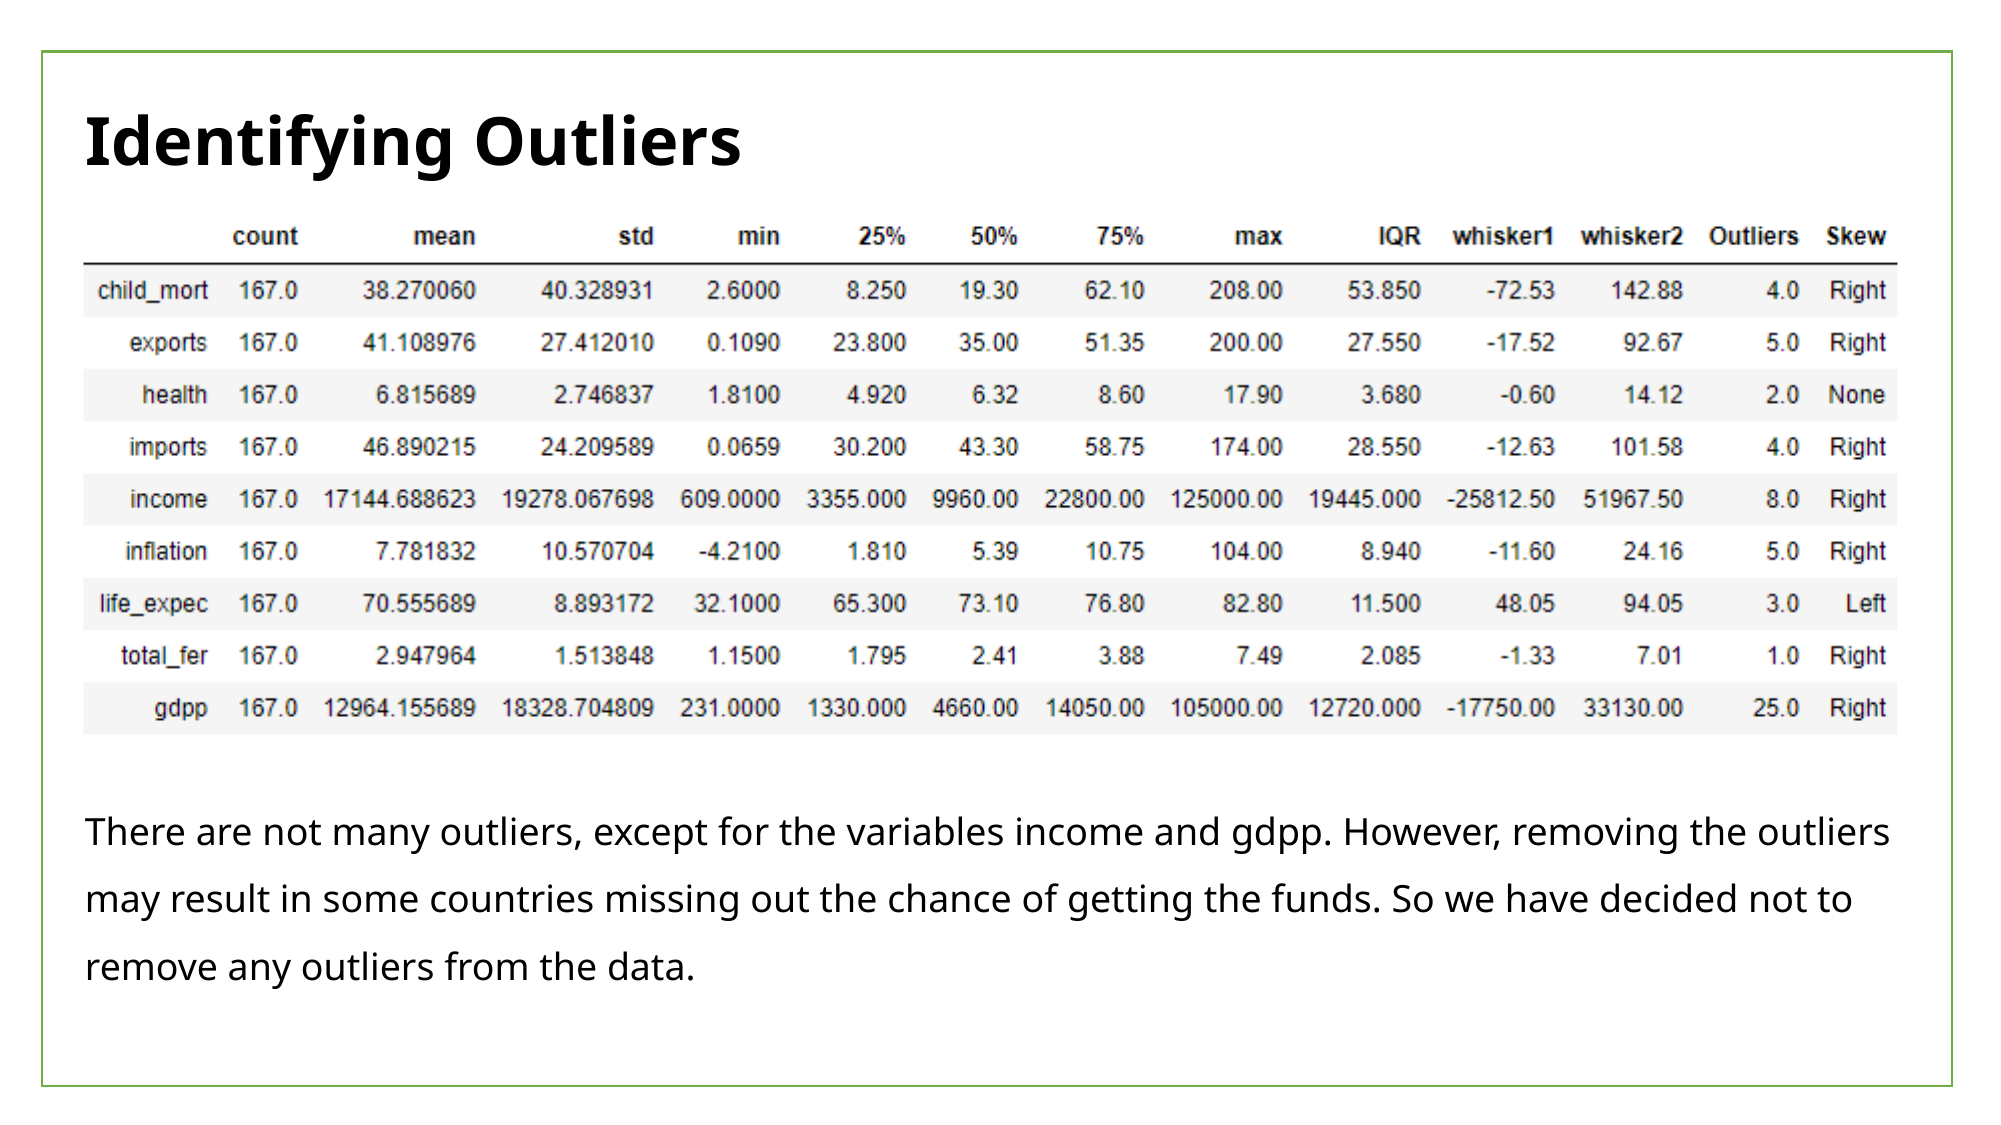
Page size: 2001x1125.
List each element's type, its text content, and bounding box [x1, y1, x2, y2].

text_box There are not many outliers, except for the variables income and gdpp. However, removing the outliers may result in some countries missing out the chance of getting the funds. So we have decided not to remove any outliers from the data. [70, 777, 1916, 995]
title Identifying Outliers [70, 82, 1928, 206]
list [70, 205, 1916, 753]
